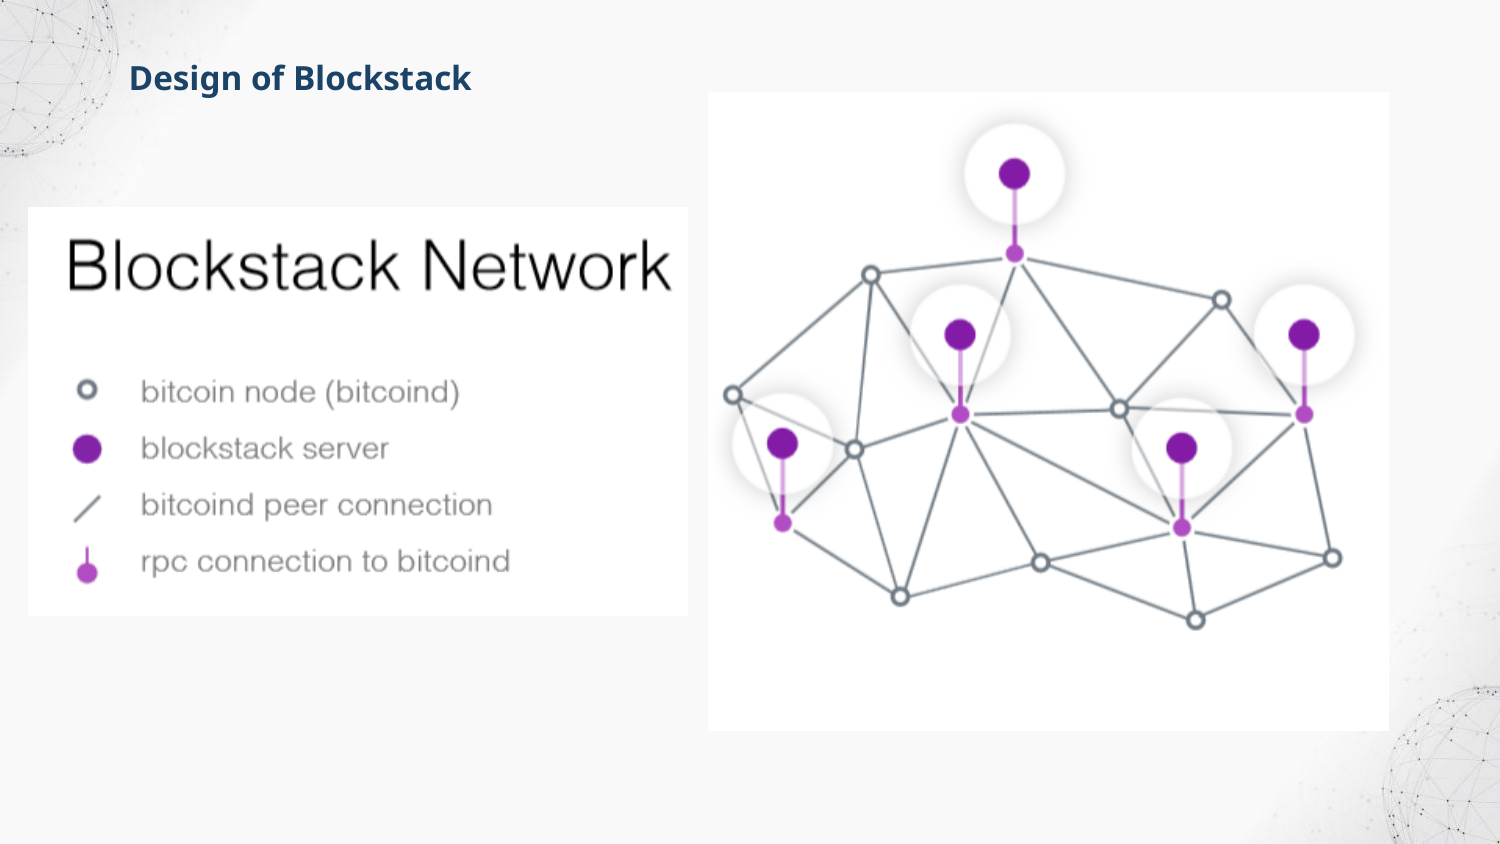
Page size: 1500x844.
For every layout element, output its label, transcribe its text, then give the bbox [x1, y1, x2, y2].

picture [0, 0, 1500, 844]
text_box Design of Blockstack [117, 51, 599, 103]
